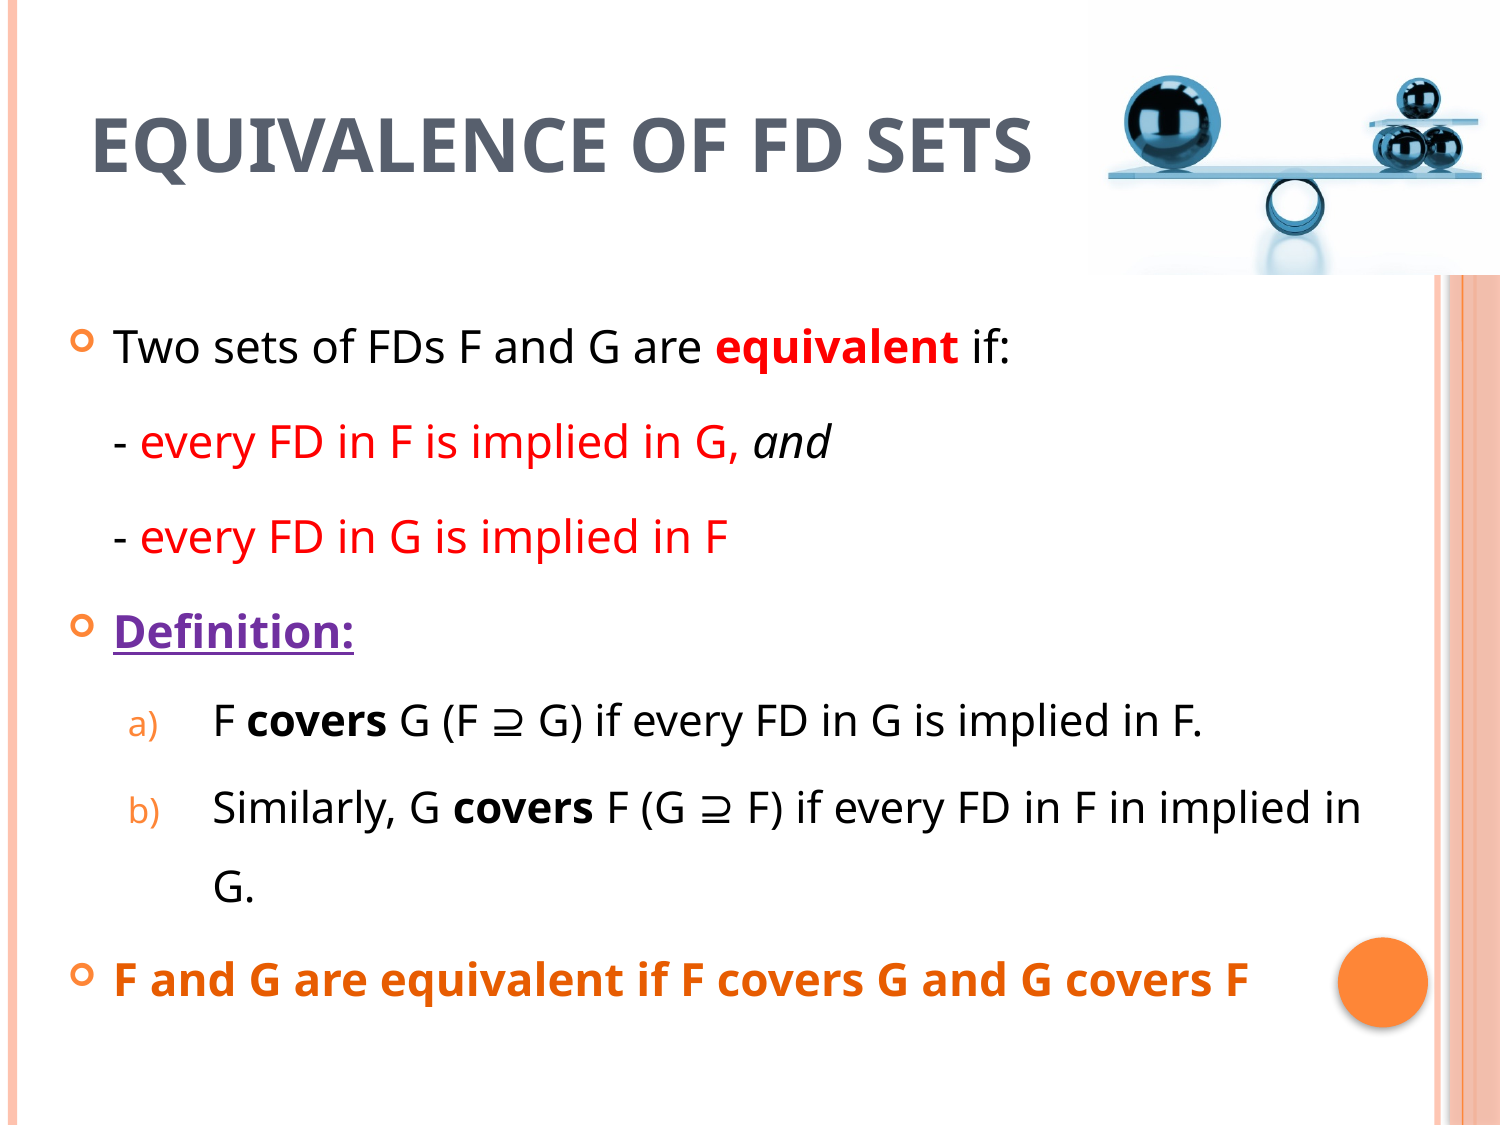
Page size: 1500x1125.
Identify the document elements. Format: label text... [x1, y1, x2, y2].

title Equivalence of FD Sets [75, 7, 1081, 195]
picture [1087, 0, 1500, 275]
list Two sets of FDs F and G are equivalent if: - every FD in F is implied in G, and - every FD in G is implied in F Definition: F covers G (F ⊇ G) if every FD in G is implied in F. Similarly, G covers F (G ⊇ F) if every FD in F in implied in G. F and G are equivalent if F covers G and G covers F [53, 282, 1378, 1083]
